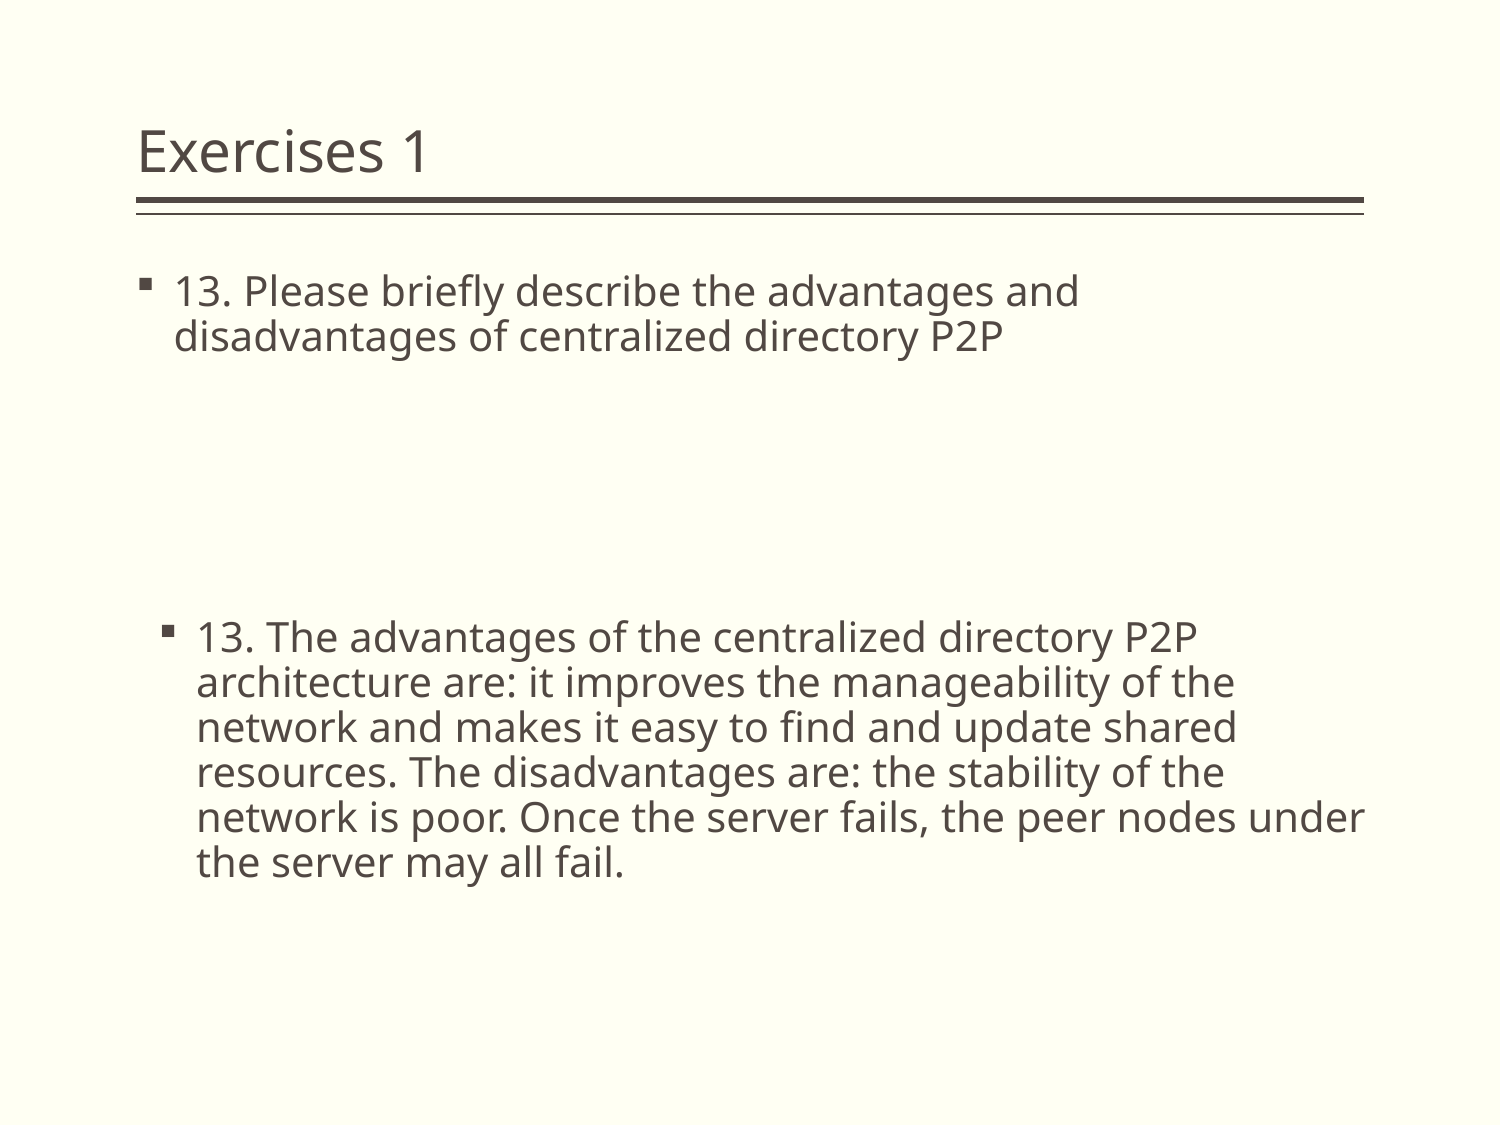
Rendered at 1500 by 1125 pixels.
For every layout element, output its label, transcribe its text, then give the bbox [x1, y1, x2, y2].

text_box 13. The advantages of the centralized directory P2P architecture are: it improves the manageability of the network and makes it easy to find and update shared resources. The disadvantages are: the stability of the network is poor. Once the server fails, the peer nodes under the server may all fail. [158, 608, 1387, 919]
title Exercises 1 [135, 12, 1364, 193]
list 13. Please briefly describe the advantages and disadvantages of centralized directory P2P [135, 262, 1364, 572]
